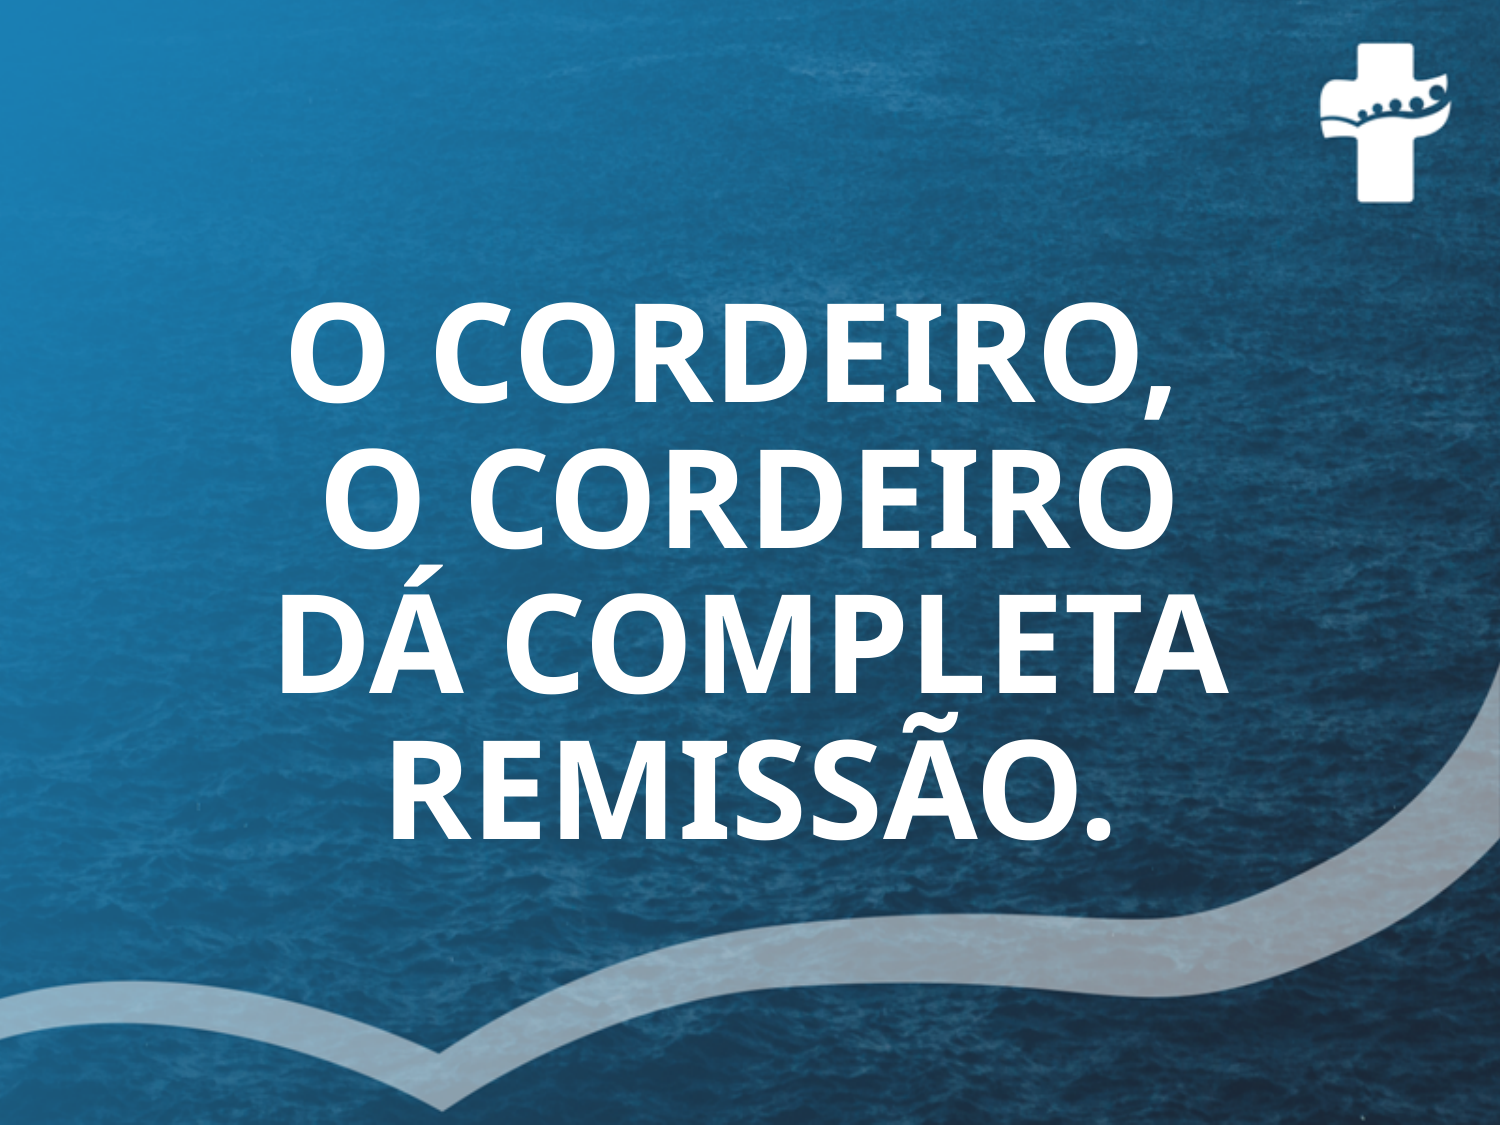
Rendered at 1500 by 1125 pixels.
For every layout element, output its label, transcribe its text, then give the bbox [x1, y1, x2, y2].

picture [0, 597, 1500, 1125]
picture [0, 0, 1500, 408]
title O CORDEIRO, O CORDEIRO DÁ COMPLETA REMISSÃO. [0, 408, 1500, 597]
